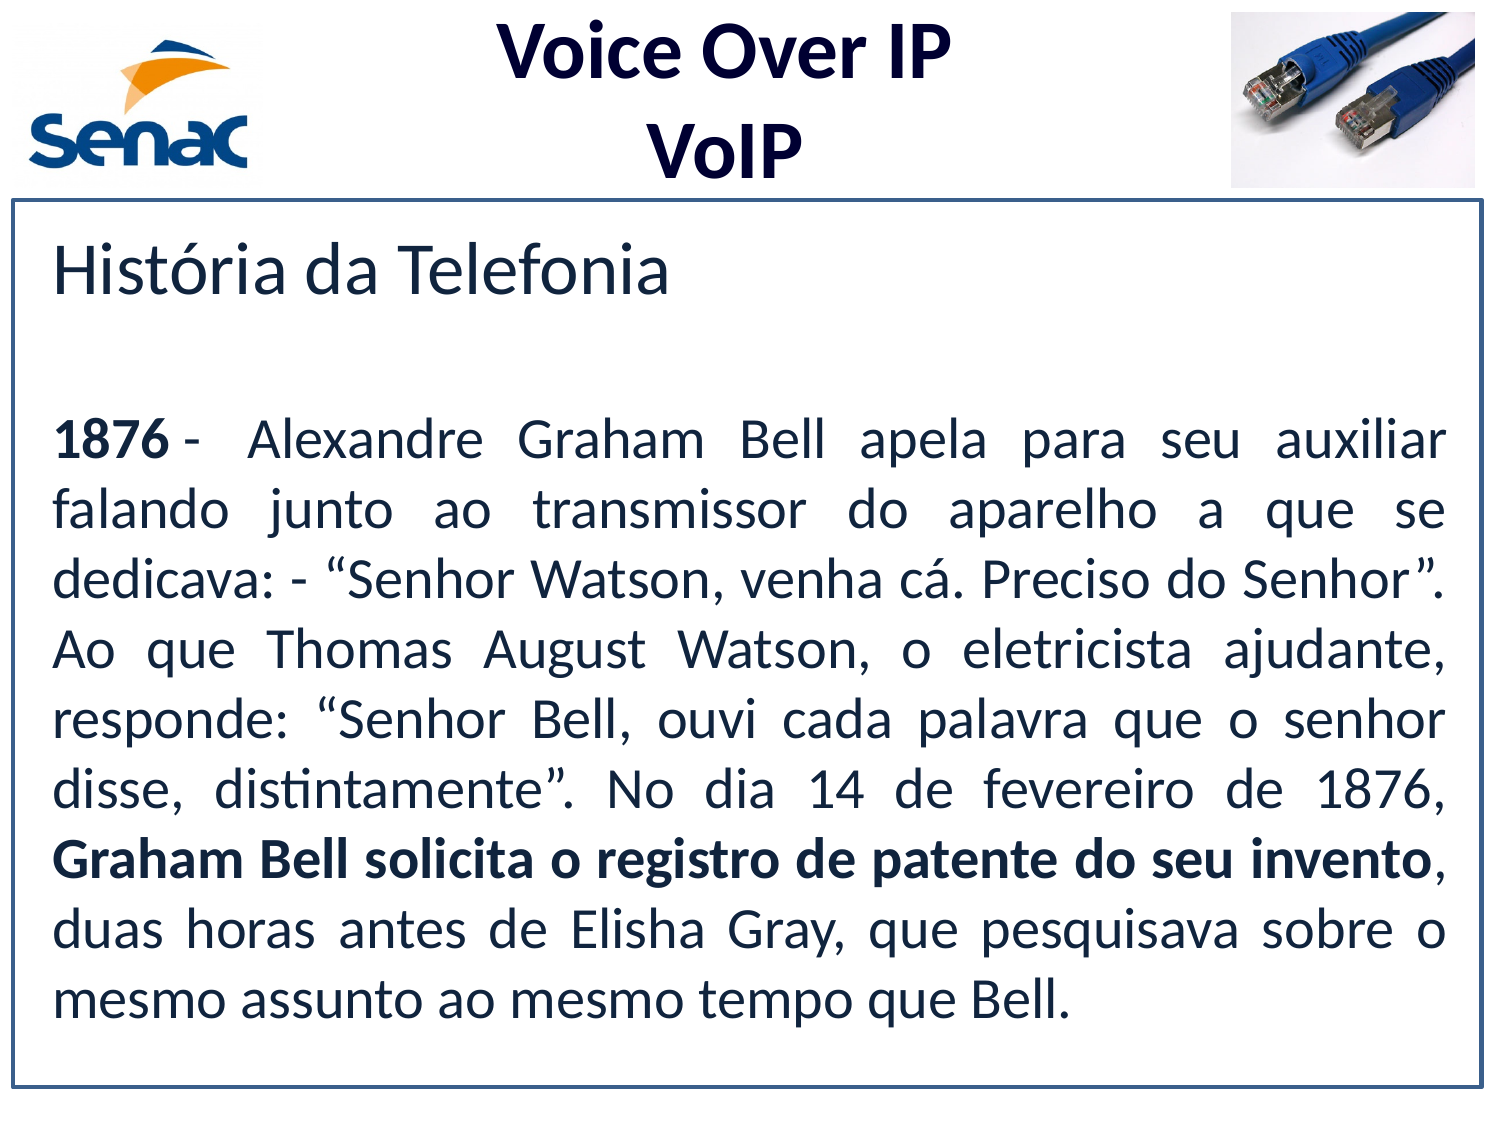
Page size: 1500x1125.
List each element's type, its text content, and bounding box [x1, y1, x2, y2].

picture [1231, 12, 1476, 188]
text_box [37, 200, 1450, 212]
text_box Voice Over IP VoIP [324, 0, 1125, 200]
text_box [11, 198, 1484, 1089]
text_box História da Telefonia 1876 - Alexandre Graham Bell apela para seu auxiliar falando junto ao transmissor do aparelho a que se dedicava: - “Senhor Watson, venha cá. Preciso do Senhor”. Ao que Thomas August Watson, o eletricista ajudante, responde: “Senhor Bell, ouvi cada palavra que o senhor disse, distintamente”. No dia 14 de fevereiro de 1876, Graham Bell solicita o registro de patente do seu invento, duas horas antes de Elisha Gray, que pesquisava sobre o mesmo assunto ao mesmo tempo que Bell. [37, 212, 1463, 1038]
picture [12, 23, 263, 188]
